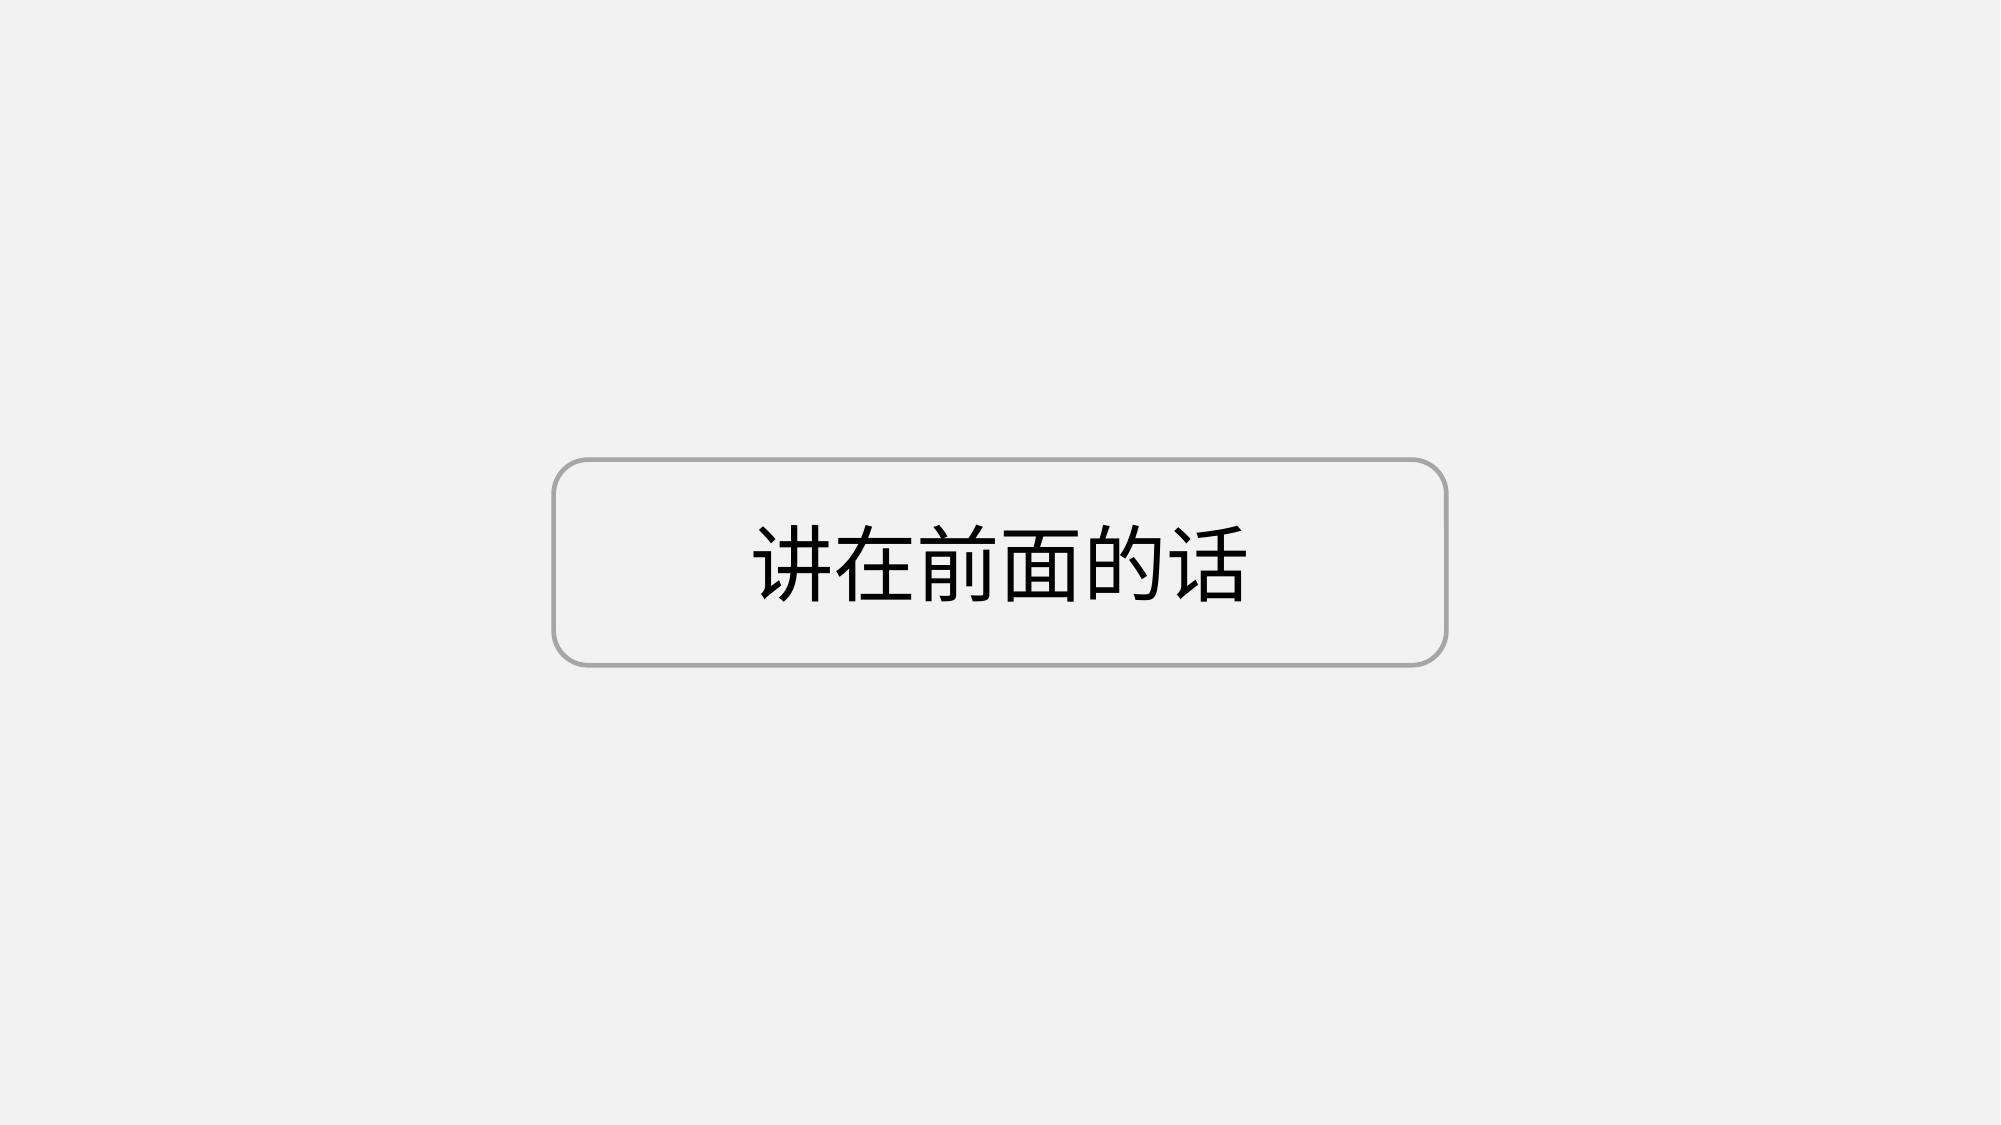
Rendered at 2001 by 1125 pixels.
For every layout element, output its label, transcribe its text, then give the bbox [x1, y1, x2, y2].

text_box 讲在前面的话 [552, 458, 1448, 667]
